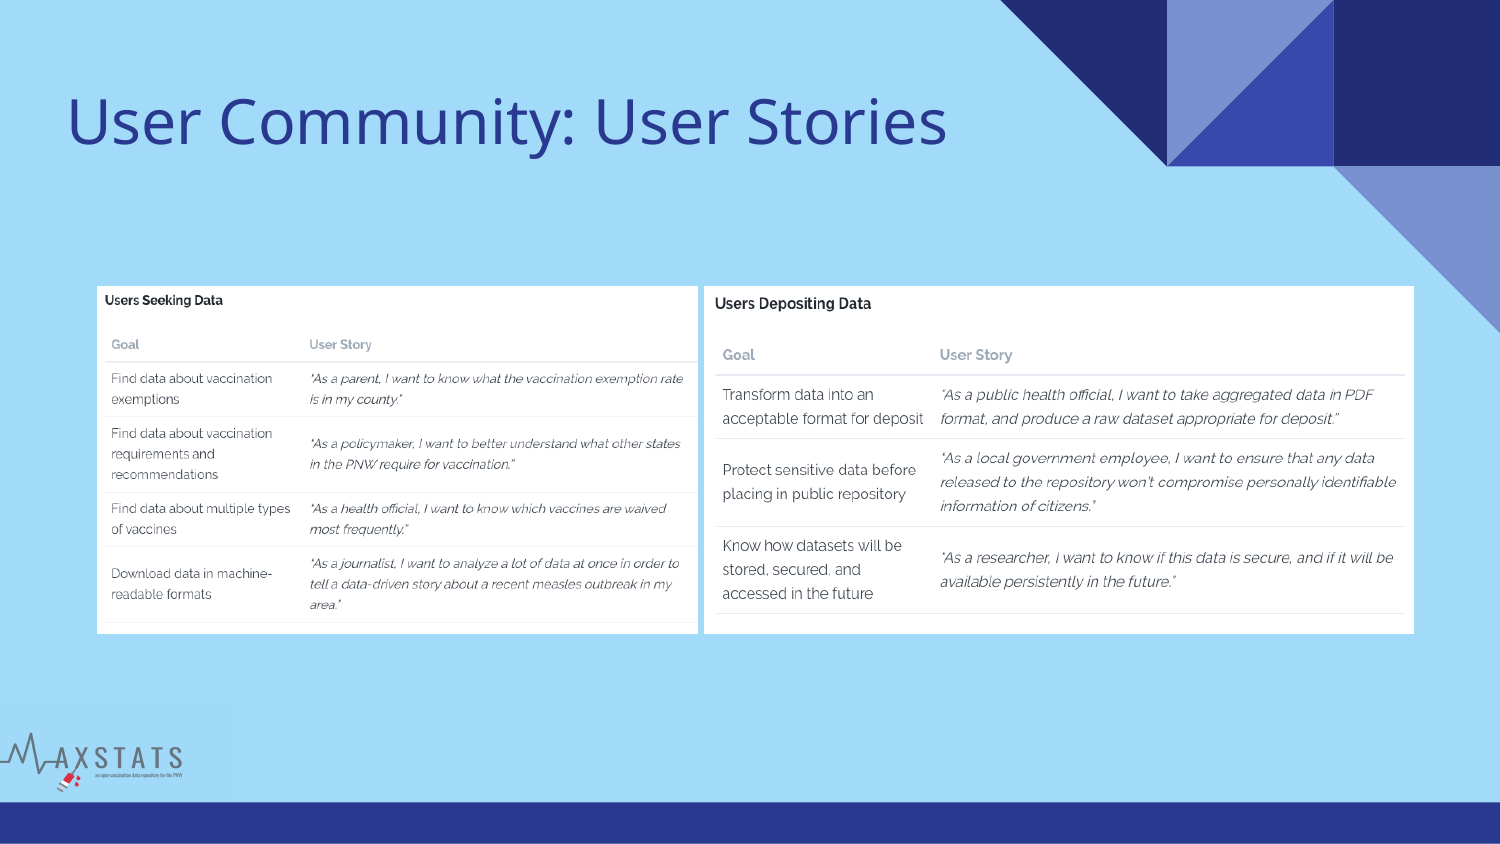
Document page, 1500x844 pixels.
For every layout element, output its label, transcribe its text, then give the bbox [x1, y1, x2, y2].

title User Community: User Stories [51, 67, 1449, 167]
picture [0, 697, 233, 802]
picture [704, 285, 1414, 634]
picture [96, 285, 698, 634]
